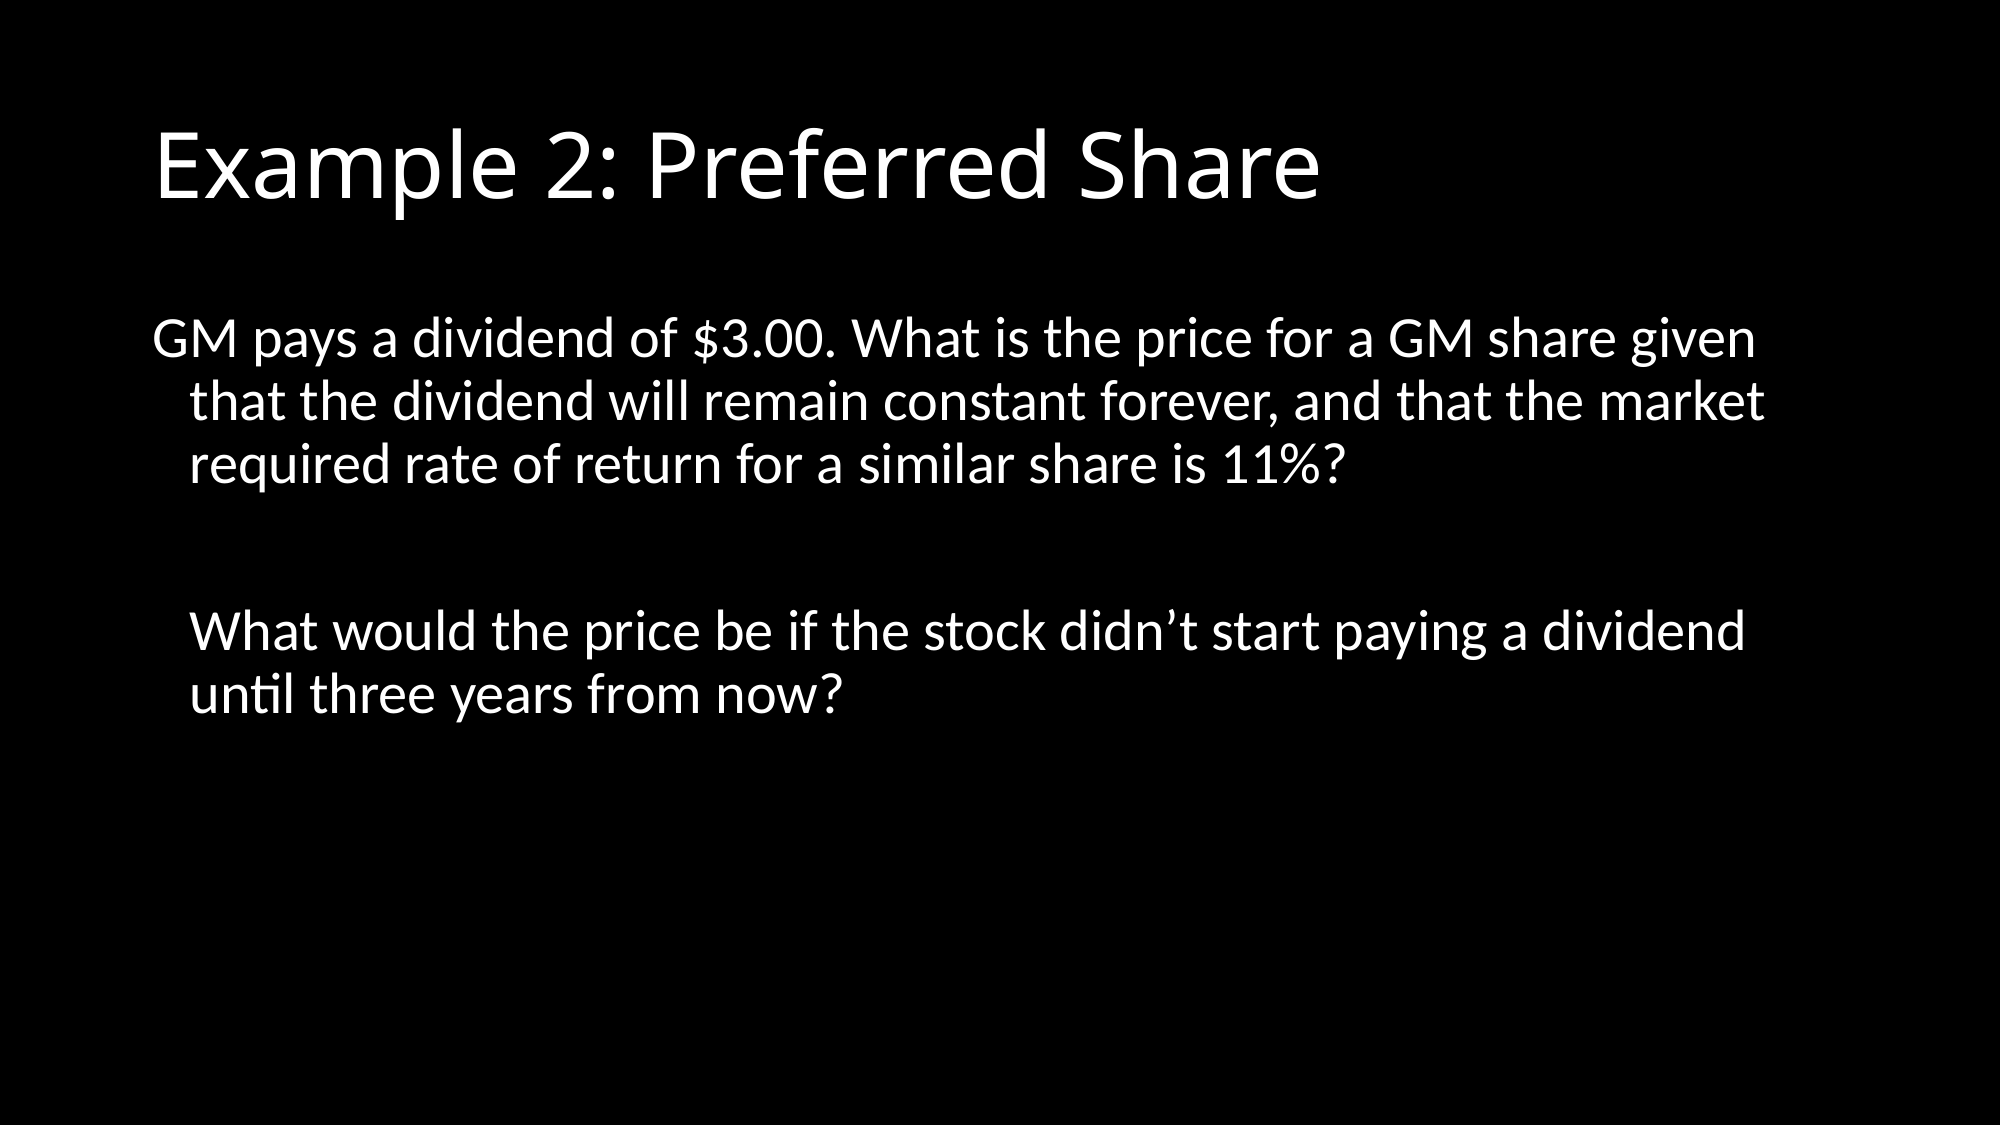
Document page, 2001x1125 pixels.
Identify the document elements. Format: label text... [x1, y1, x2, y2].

title Example 2: Preferred Share [137, 59, 1863, 278]
list GM pays a dividend of $3.00. What is the price for a GM share given that the dividend will remain constant forever, and that the market required rate of return for a similar share is 11%? What would the price be if the stock didn’t start paying a dividend until three years from now? [137, 299, 1863, 1014]
